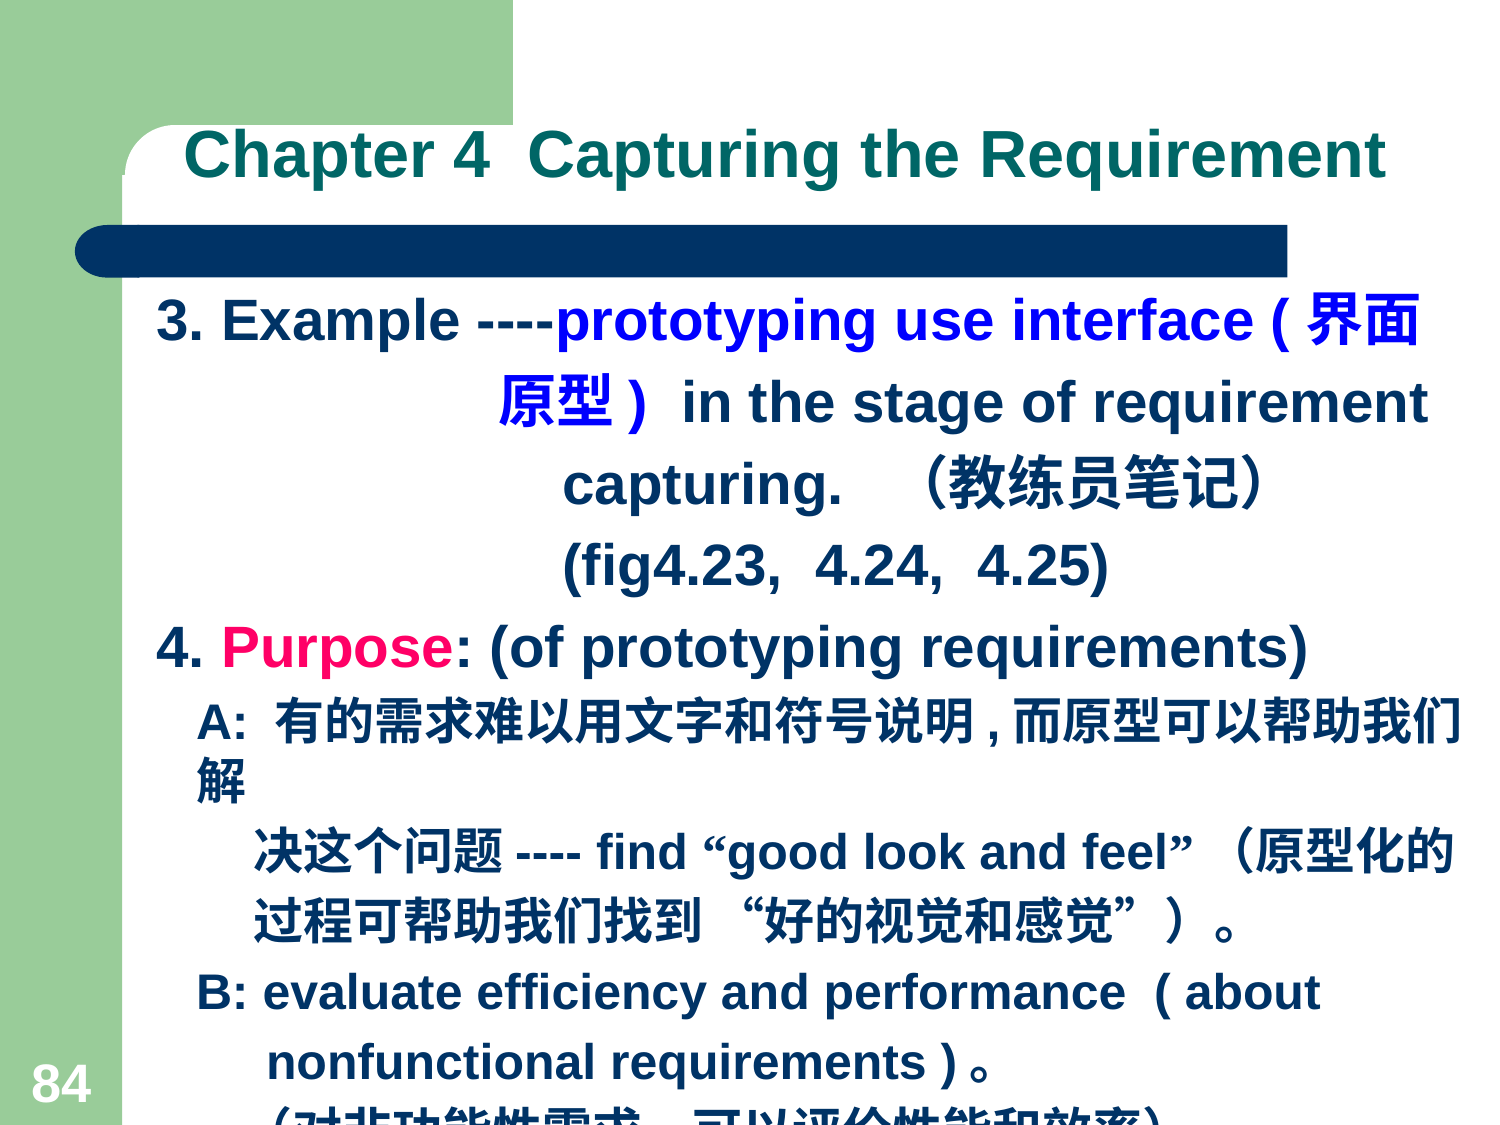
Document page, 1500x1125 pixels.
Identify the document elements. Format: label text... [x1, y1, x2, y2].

title Chapter 4 Capturing the Requirement [149, 62, 1463, 201]
slide_number 84 [13, 1040, 111, 1122]
list 3. Example ----prototyping use interface (界面 原型) in the stage of requirement capturing. （教练员笔记） (fig4.23, 4.24, 4.25) 4. Purpose: (of prototyping requirements) A: 有的需求难以用文字和符号说明,而原型可以帮助我们解 决这个问题---- find “good look and feel”（原型化的 过程可帮助我们找到 “好的视觉和感觉”）。 B: evaluate efficiency and performance ( about nonfunctional requirements )。 （对非功能性需求，可以评价性能和效率）。 [124, 274, 1500, 1125]
